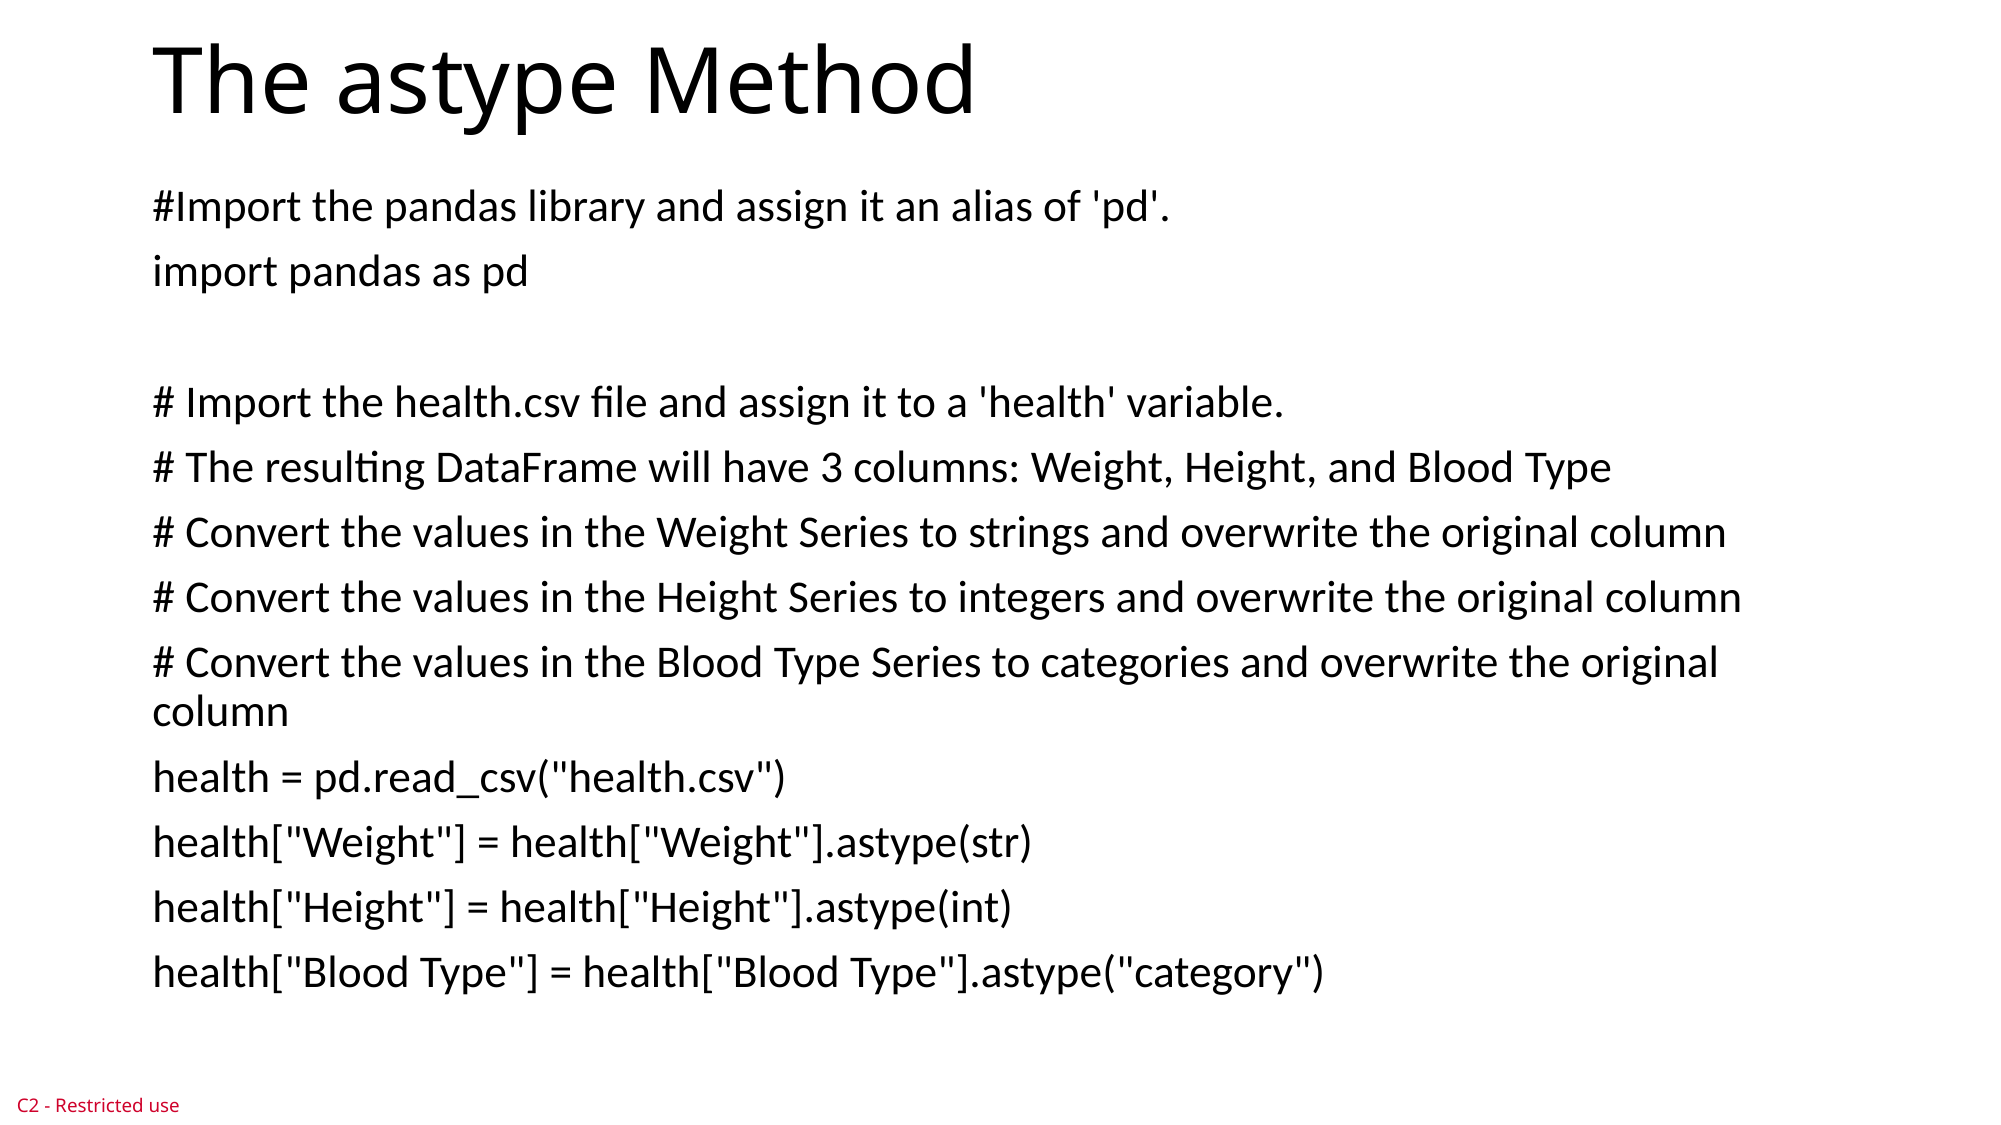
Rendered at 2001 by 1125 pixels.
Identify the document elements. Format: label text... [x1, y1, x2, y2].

title The astype Method [137, 17, 1863, 150]
list #Import the pandas library and assign it an alias of 'pd'. import pandas as pd # Import the health.csv file and assign it to a 'health' variable. # The resulting DataFrame will have 3 columns: Weight, Height, and Blood Type # Convert the values in the Weight Series to strings and overwrite the original column # Convert the values in the Height Series to integers and overwrite the original column # Convert the values in the Blood Type Series to categories and overwrite the original column health = pd.read_csv("health.csv") health["Weight"] = health["Weight"].astype(str) health["Height"] = health["Height"].astype(int) health["Blood Type"] = health["Blood Type"].astype("category") [137, 174, 1863, 1014]
